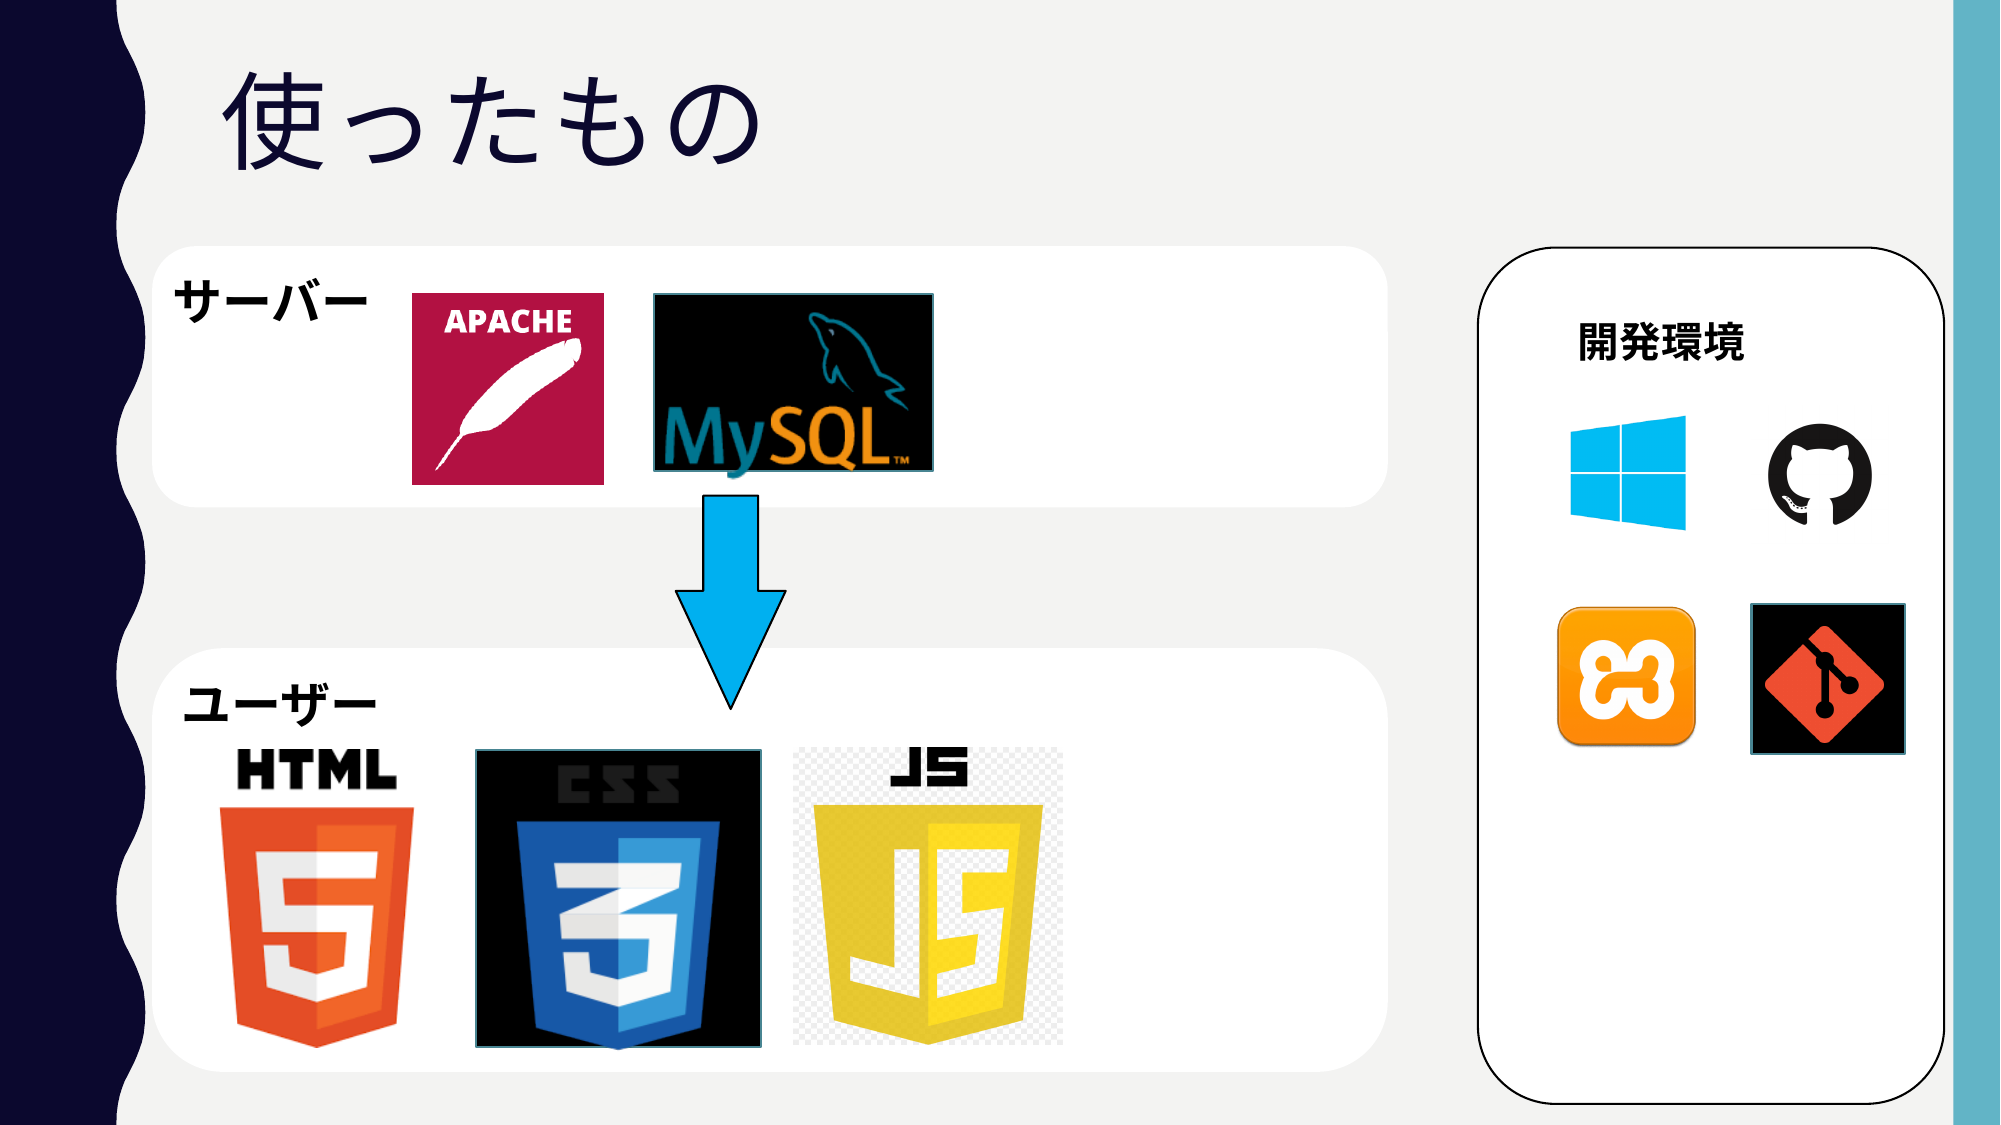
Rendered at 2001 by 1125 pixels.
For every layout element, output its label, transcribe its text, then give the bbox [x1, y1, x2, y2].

text_box ユーザー [166, 666, 396, 742]
picture [1553, 405, 1700, 544]
text_box [674, 494, 787, 711]
picture [412, 293, 604, 485]
picture [180, 749, 454, 1048]
text_box 開発環境 [1539, 308, 1784, 374]
picture [658, 308, 913, 481]
text_box [151, 647, 1389, 1073]
picture [1548, 597, 1705, 754]
picture [793, 747, 1063, 1045]
text_box [1476, 246, 1946, 1105]
text_box [1750, 603, 1906, 755]
picture [460, 749, 777, 1066]
text_box サーバー [157, 263, 387, 339]
picture [1751, 405, 1889, 544]
title 使ったもの [205, 62, 1875, 308]
text_box [653, 293, 934, 472]
picture [1765, 626, 1884, 743]
text_box [151, 245, 1389, 509]
